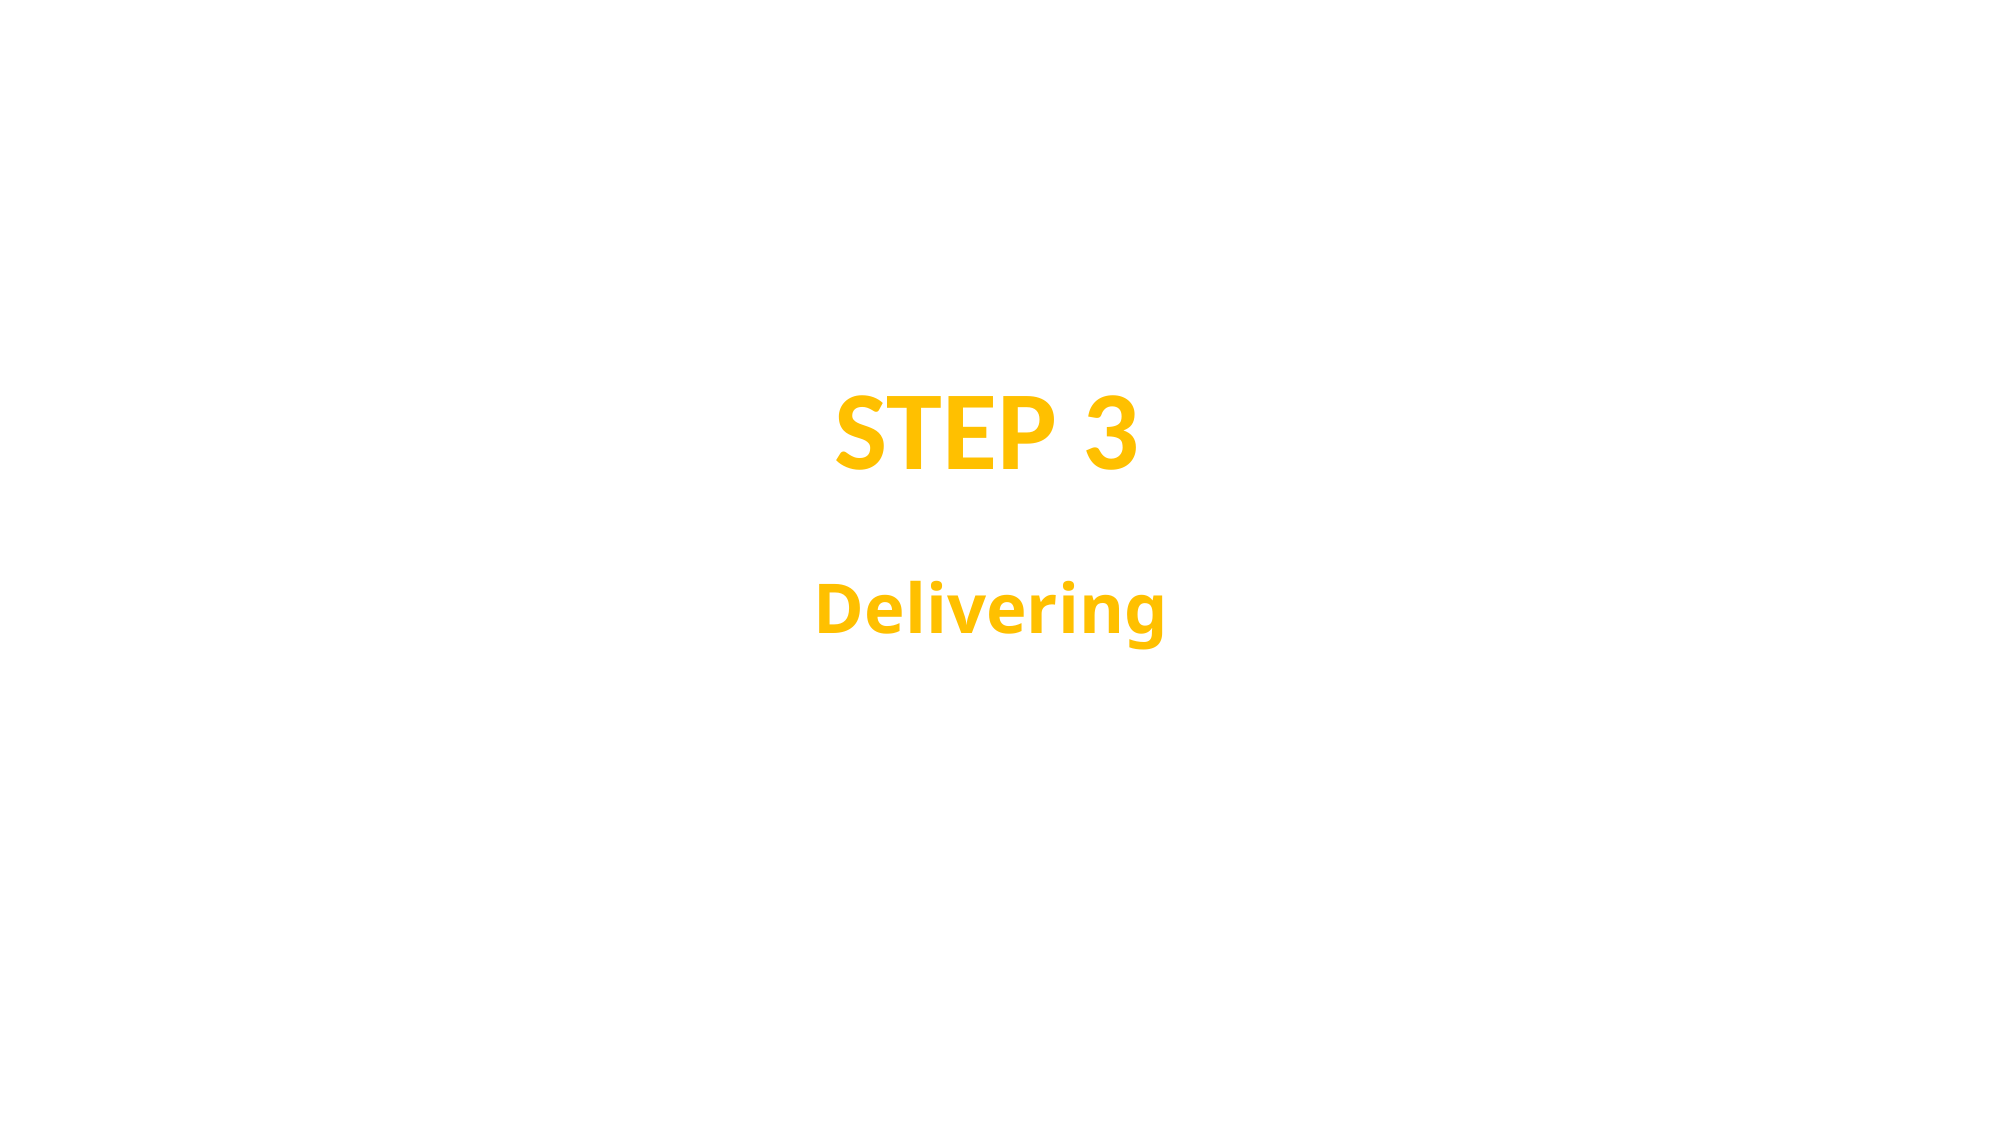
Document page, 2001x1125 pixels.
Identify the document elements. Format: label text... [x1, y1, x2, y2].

title Delivering [350, 491, 1650, 657]
text_box STEP 3 [819, 349, 1181, 500]
